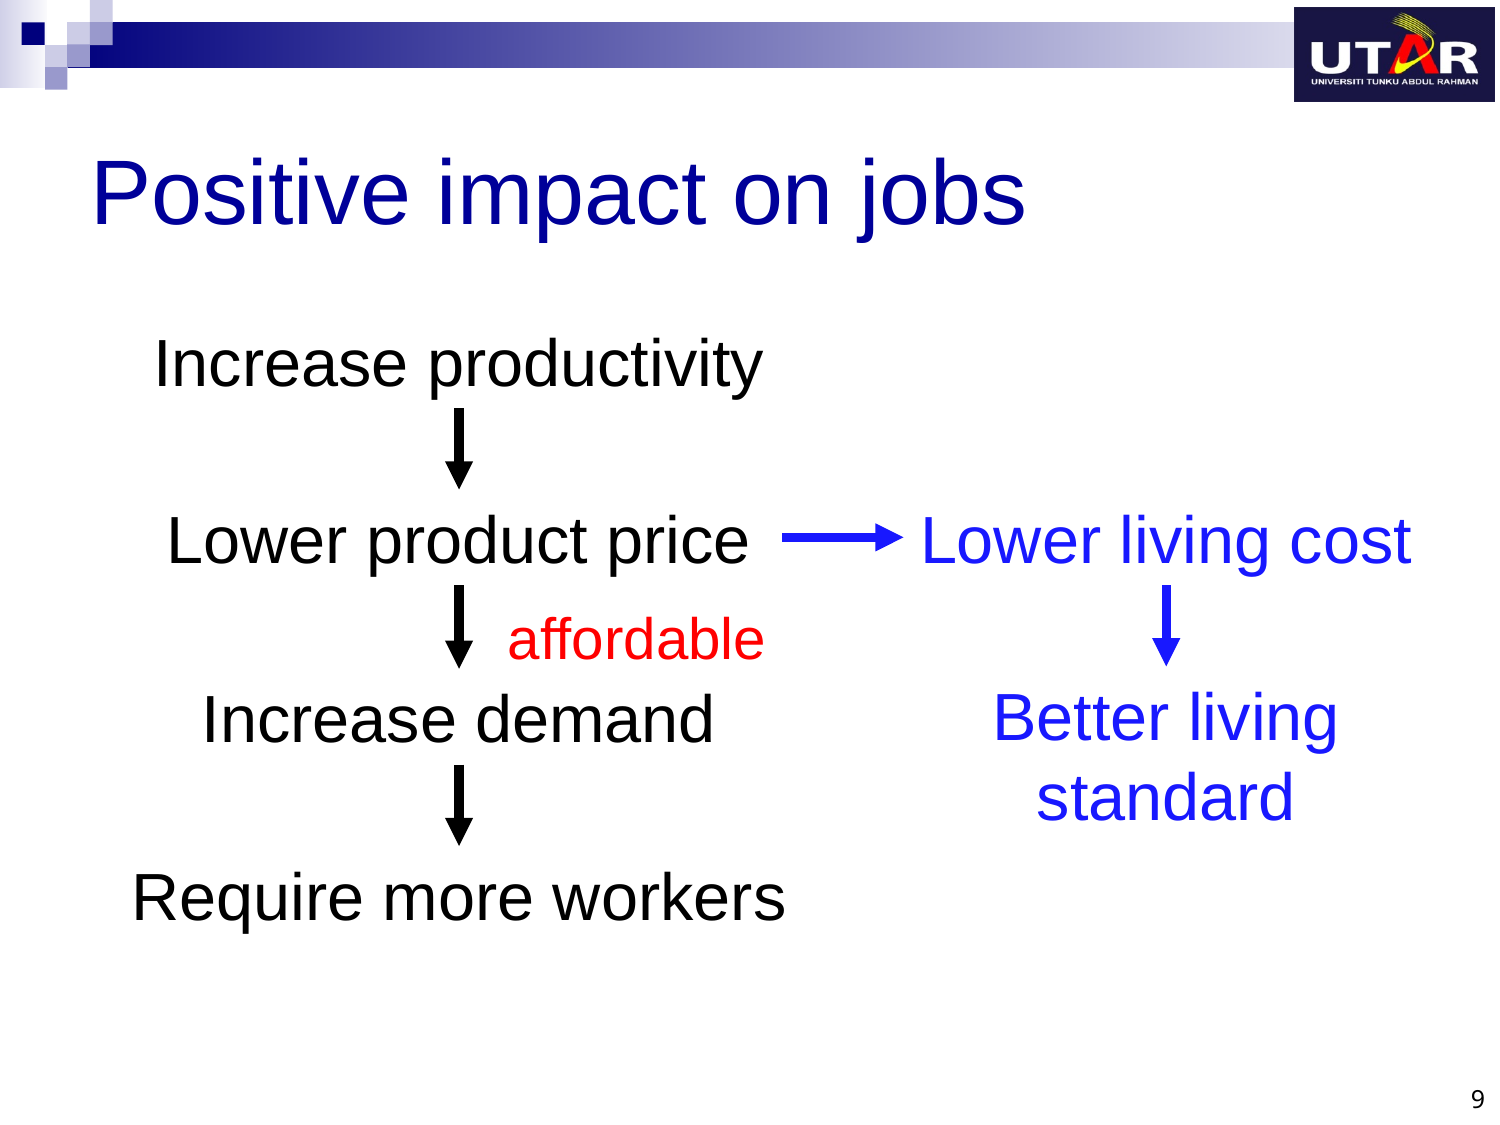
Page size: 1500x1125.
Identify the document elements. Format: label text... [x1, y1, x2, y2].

text_box Lower living cost [903, 489, 1430, 586]
text_box Increase demand [135, 668, 783, 765]
slide_number 9 [1149, 1049, 1500, 1125]
text_box Better living standard [903, 666, 1430, 846]
picture [1294, 7, 1495, 102]
title Positive impact on jobs [75, 75, 1425, 300]
text_box Require more workers [135, 845, 783, 942]
text_box Lower product price [135, 489, 783, 586]
text_box Increase productivity [135, 312, 783, 409]
text_box affordable [491, 593, 783, 671]
